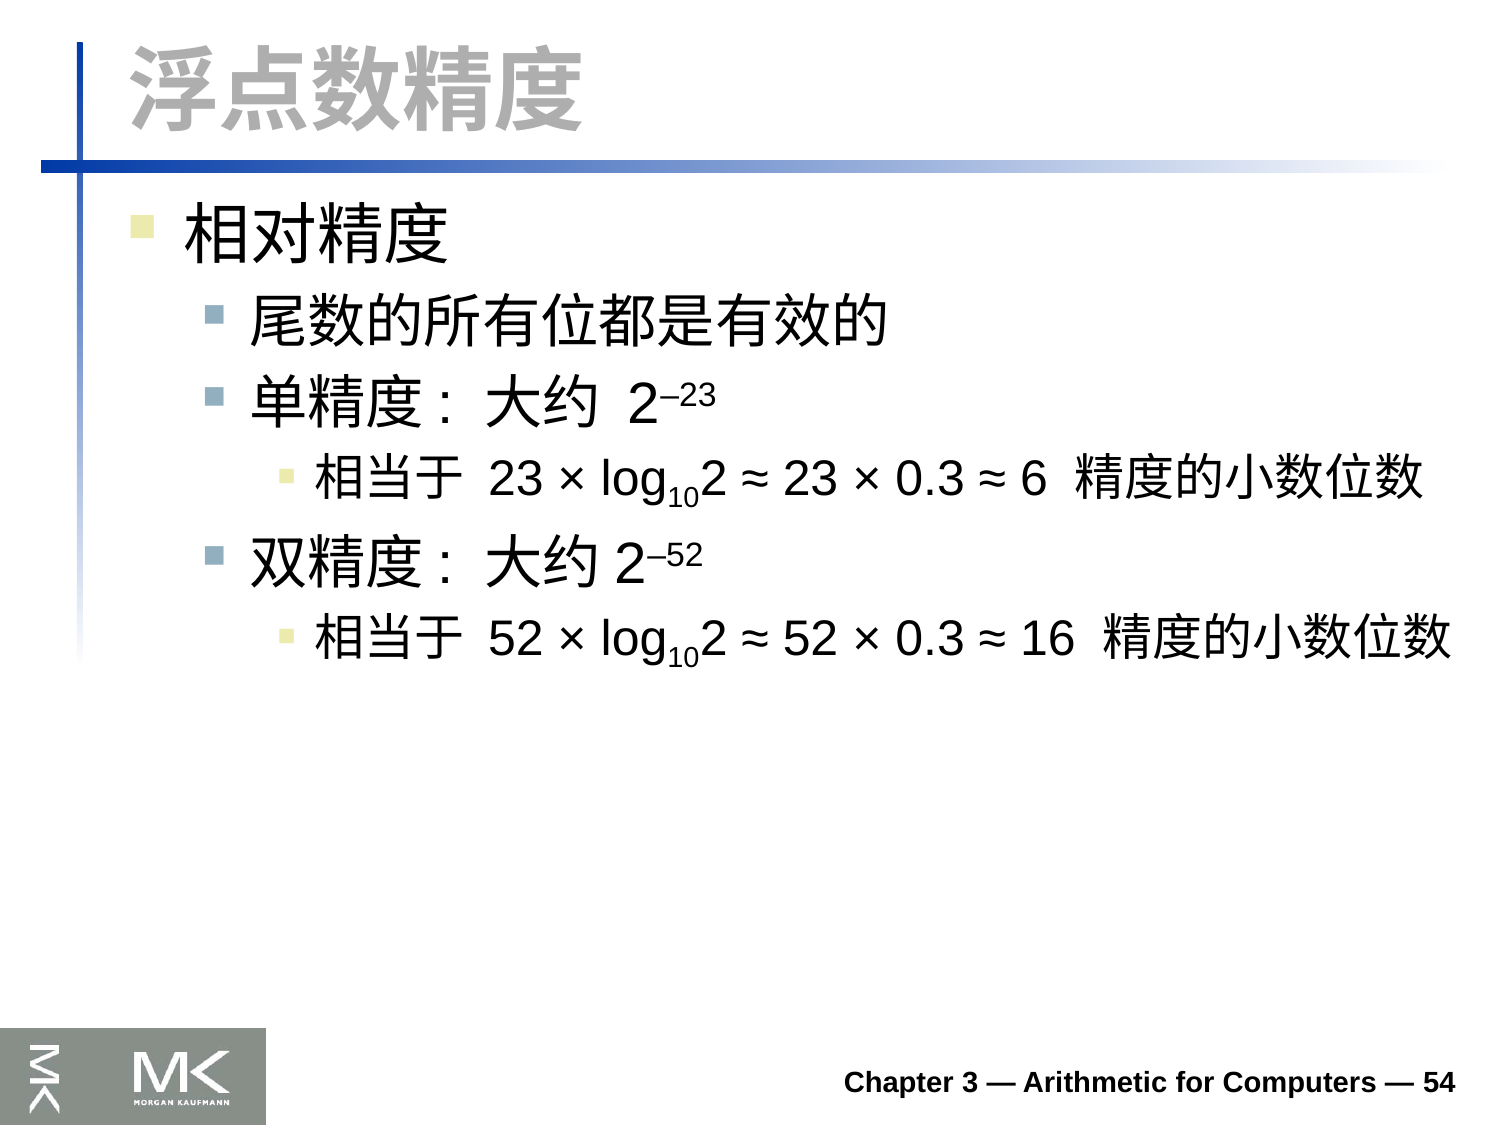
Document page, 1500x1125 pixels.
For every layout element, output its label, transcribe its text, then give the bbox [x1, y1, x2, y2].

title 浮点数精度 [111, 0, 1468, 150]
footer Chapter 3 — Arithmetic for Computers — 54 [277, 1046, 1471, 1106]
picture [0, 1028, 266, 1125]
list 相对精度 尾数的所有位都是有效的 单精度: 大约 2–23 相当于 23 × log102 ≈ 23 × 0.3 ≈ 6 精度的小数位数 双精度: 大约2–52 相当于 52 × log102 ≈ 52 × 0.3 ≈ 16 精度的小数位数 [111, 184, 1470, 1024]
